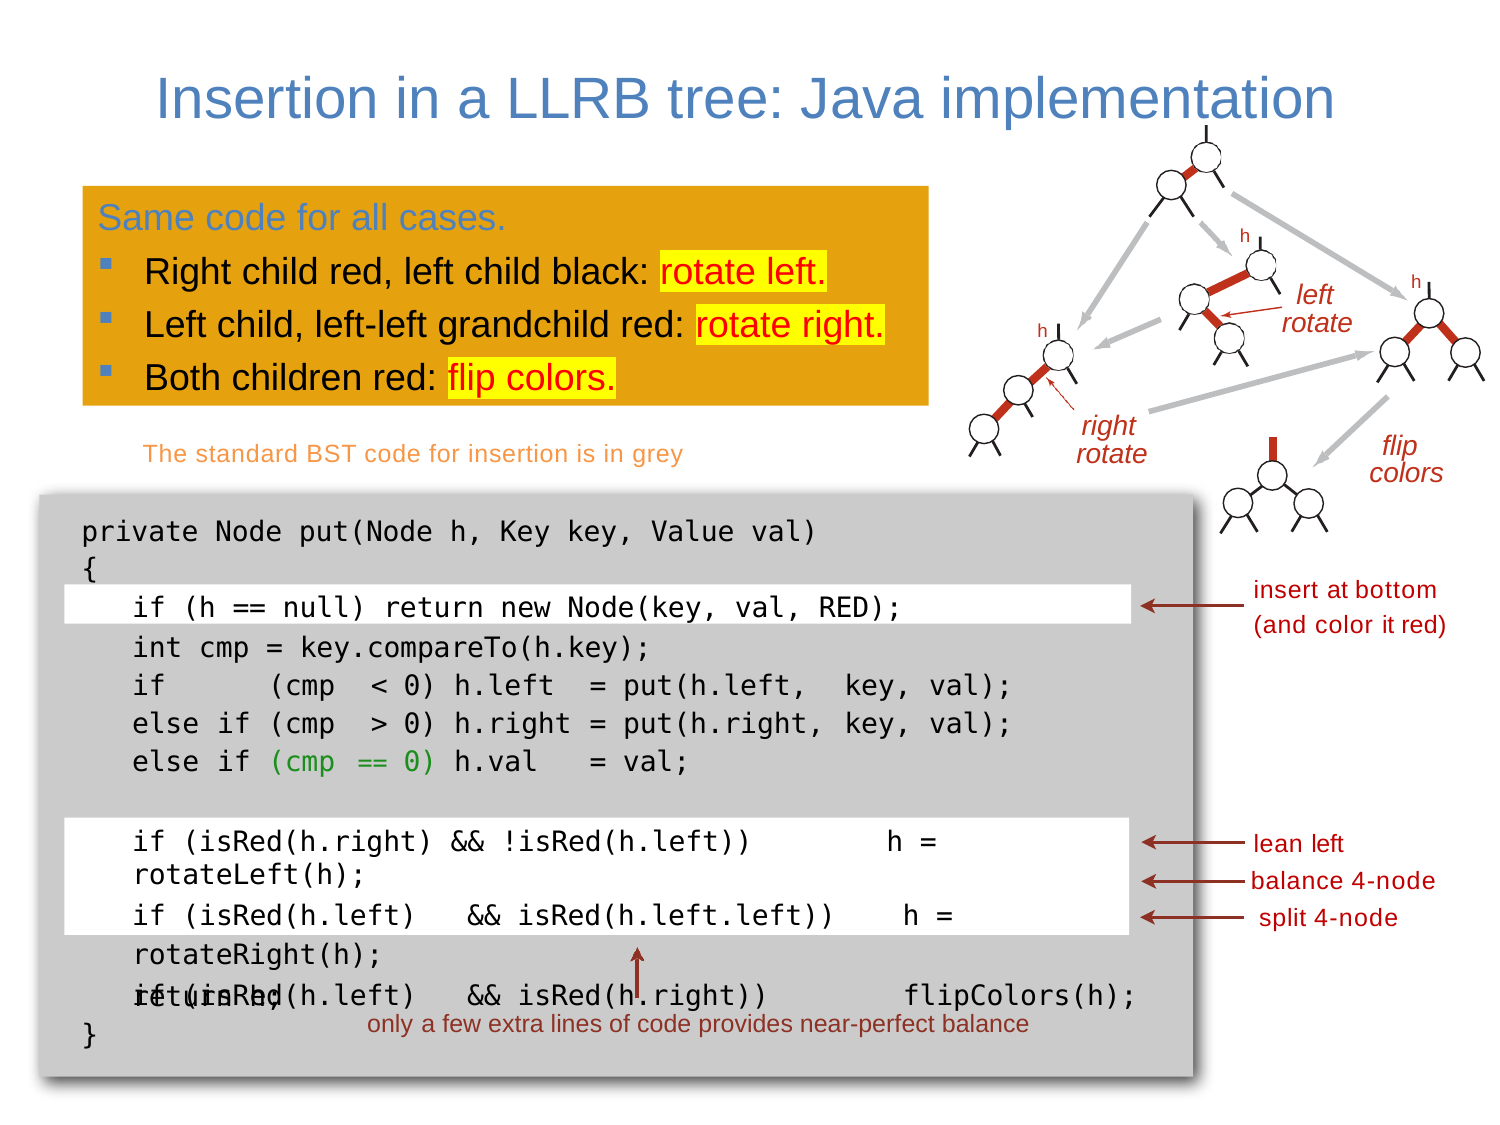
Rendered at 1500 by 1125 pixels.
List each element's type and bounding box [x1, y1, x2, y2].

text_box [1238, 221, 1255, 247]
table_header [127, 670, 1018, 706]
text_box [1149, 125, 1224, 217]
text_box [1377, 281, 1485, 383]
text_box [1220, 436, 1328, 534]
text_box [28, 483, 1246, 1101]
text_box [140, 429, 836, 468]
text_box [1178, 193, 1426, 367]
text_box [1248, 817, 1439, 932]
text_box [969, 316, 1375, 470]
text_box [82, 185, 929, 406]
text_box [1367, 424, 1460, 489]
text_box [1076, 222, 1148, 331]
text_box [1197, 219, 1233, 257]
table_cell [127, 706, 1018, 780]
text_box [1311, 396, 1388, 468]
title [71, 1, 1422, 189]
text_box [1091, 319, 1161, 350]
text_box [1251, 565, 1459, 639]
